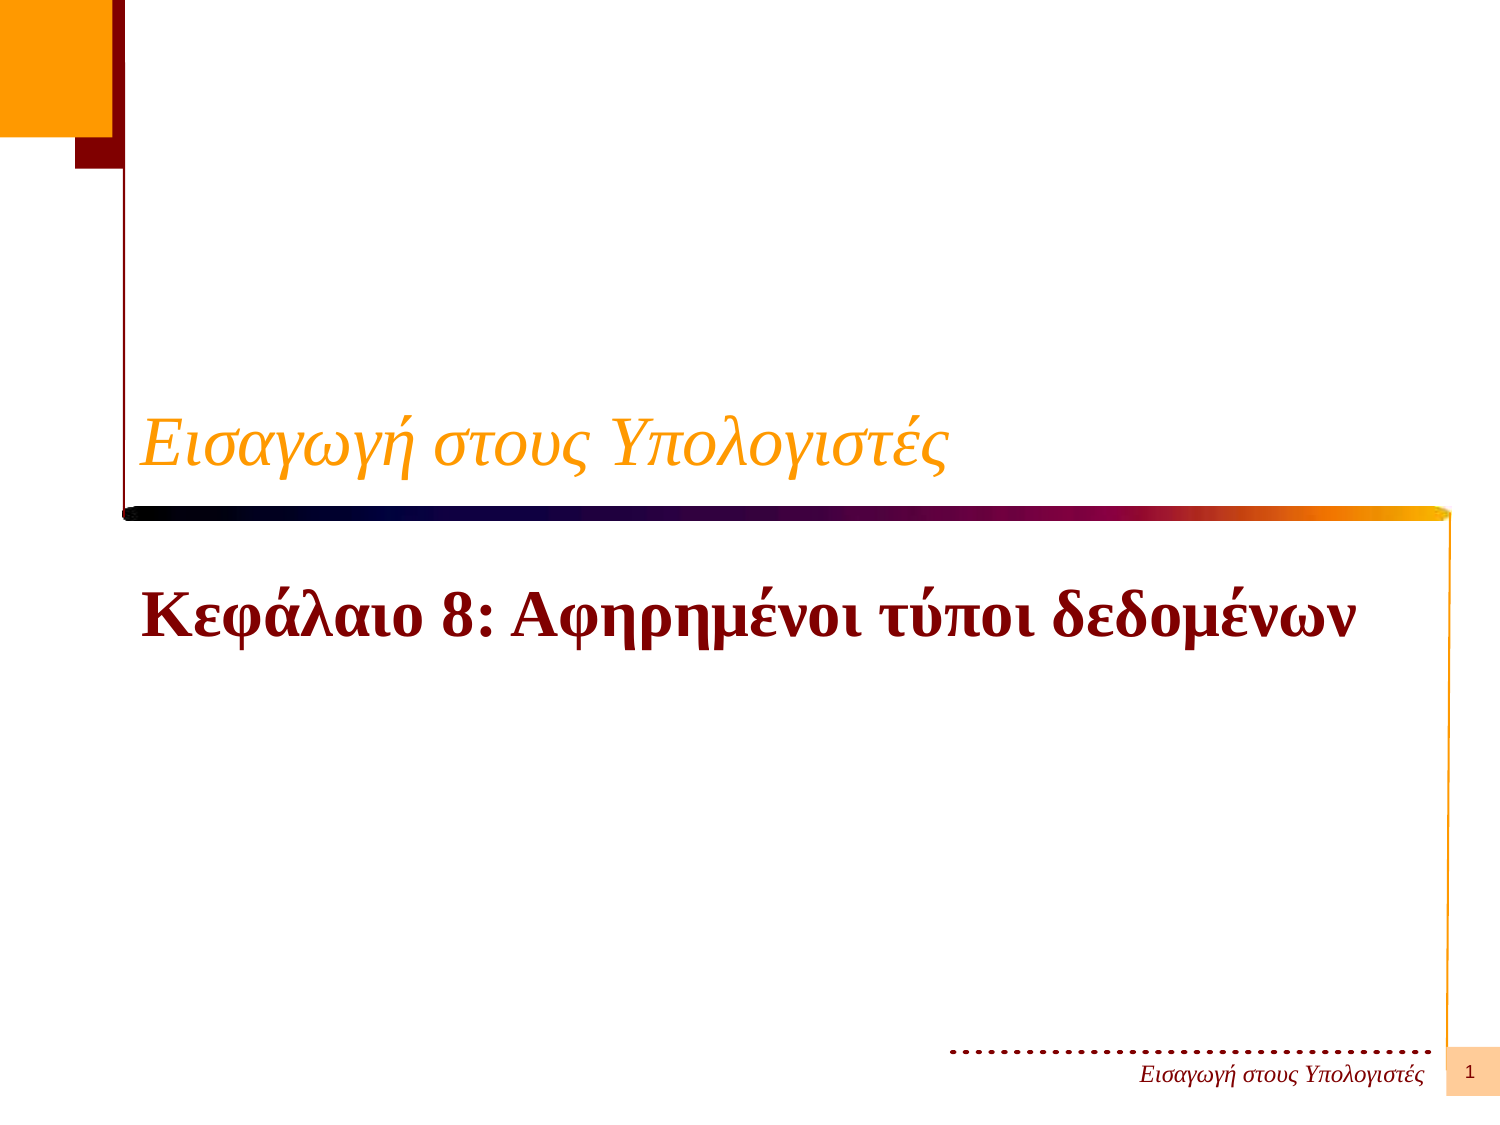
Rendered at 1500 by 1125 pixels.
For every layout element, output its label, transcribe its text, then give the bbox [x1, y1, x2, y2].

picture [122, 506, 1452, 521]
subtitle Κεφάλαιο 8: Αφηρημένοι τύποι δεδομένων [112, 562, 1388, 900]
title Εισαγωγή στους Υπολογιστές [125, 237, 1388, 488]
